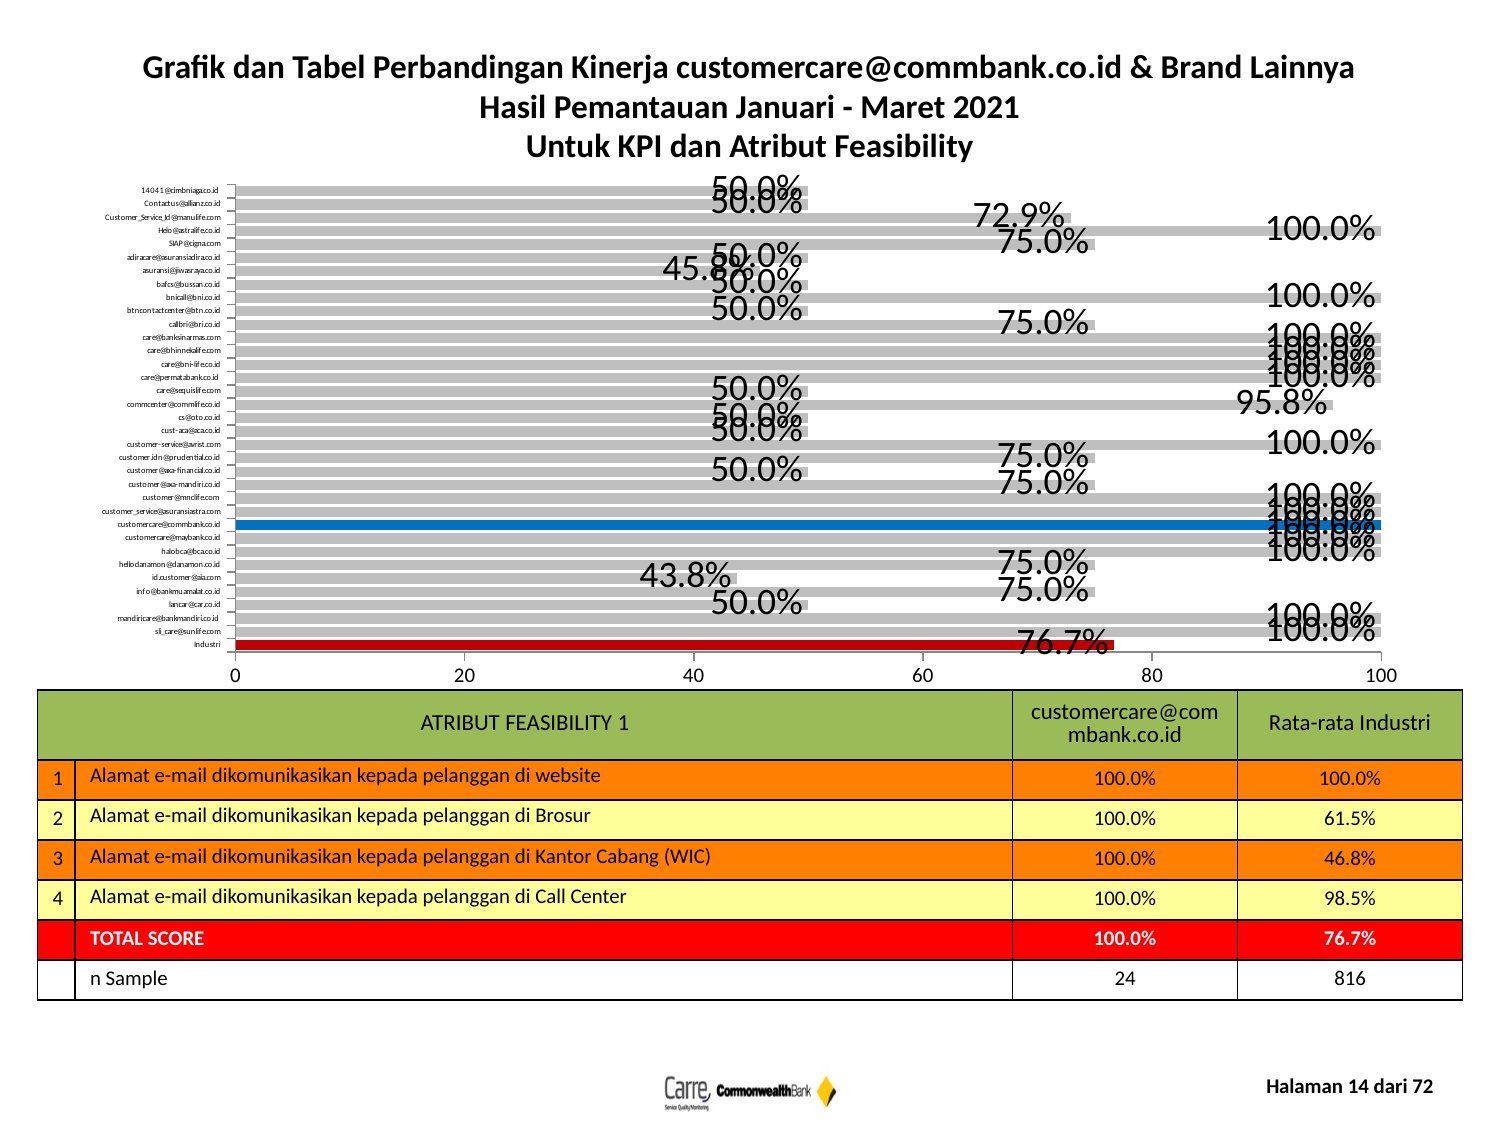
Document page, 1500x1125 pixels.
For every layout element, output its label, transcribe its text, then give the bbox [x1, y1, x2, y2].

table_cell Alamat e-mail dikomunikasikan kepada pelanggan di Kantor Cabang (WIC) [76, 841, 1012, 879]
table_header Rata-rata Industri [1238, 691, 1462, 759]
text_box Grafik dan Tabel Perbandingan Kinerja customercare@commbank.co.id & Brand Lainnya Hasil Pemantauan Januari - Maret 2021 Untuk KPI dan Atribut Feasibility [127, 37, 1373, 170]
table_header customercare@commbank.co.id [1013, 707, 1237, 759]
table_cell 46.8% [1238, 841, 1462, 879]
text_box Halaman 14 dari 72 [1251, 1065, 1449, 1105]
table_cell 4 [38, 881, 74, 919]
table_cell 24 [1013, 961, 1237, 999]
table_cell n Sample [76, 961, 1012, 999]
table_cell 100.0% [1013, 921, 1237, 959]
table_cell 61.5% [1238, 801, 1462, 839]
table_cell 2 [38, 801, 74, 839]
table_cell Alamat e-mail dikomunikasikan kepada pelanggan di website [76, 761, 1012, 799]
picture [659, 1064, 848, 1118]
table_cell TOTAL SCORE [76, 921, 1012, 959]
table_cell [38, 921, 74, 959]
table_cell [38, 961, 74, 999]
table_cell Alamat e-mail dikomunikasikan kepada pelanggan di Call Center [76, 881, 1012, 919]
table_cell 100.0% [1013, 841, 1237, 879]
table_cell 1 [38, 761, 74, 799]
table_cell 100.0% [1238, 761, 1462, 799]
table_cell Alamat e-mail dikomunikasikan kepada pelanggan di Brosur [76, 801, 1012, 839]
table_cell 98.5% [1238, 881, 1462, 919]
table_header ATRIBUT FEASIBILITY 1 [38, 691, 1012, 759]
table_cell 3 [38, 841, 74, 879]
table_cell 100.0% [1013, 761, 1237, 799]
table_cell 76.7% [1238, 921, 1462, 959]
chart [74, 172, 1426, 698]
table_cell 816 [1238, 961, 1462, 999]
table_cell 100.0% [1013, 881, 1237, 919]
table_cell 100.0% [1013, 801, 1237, 839]
